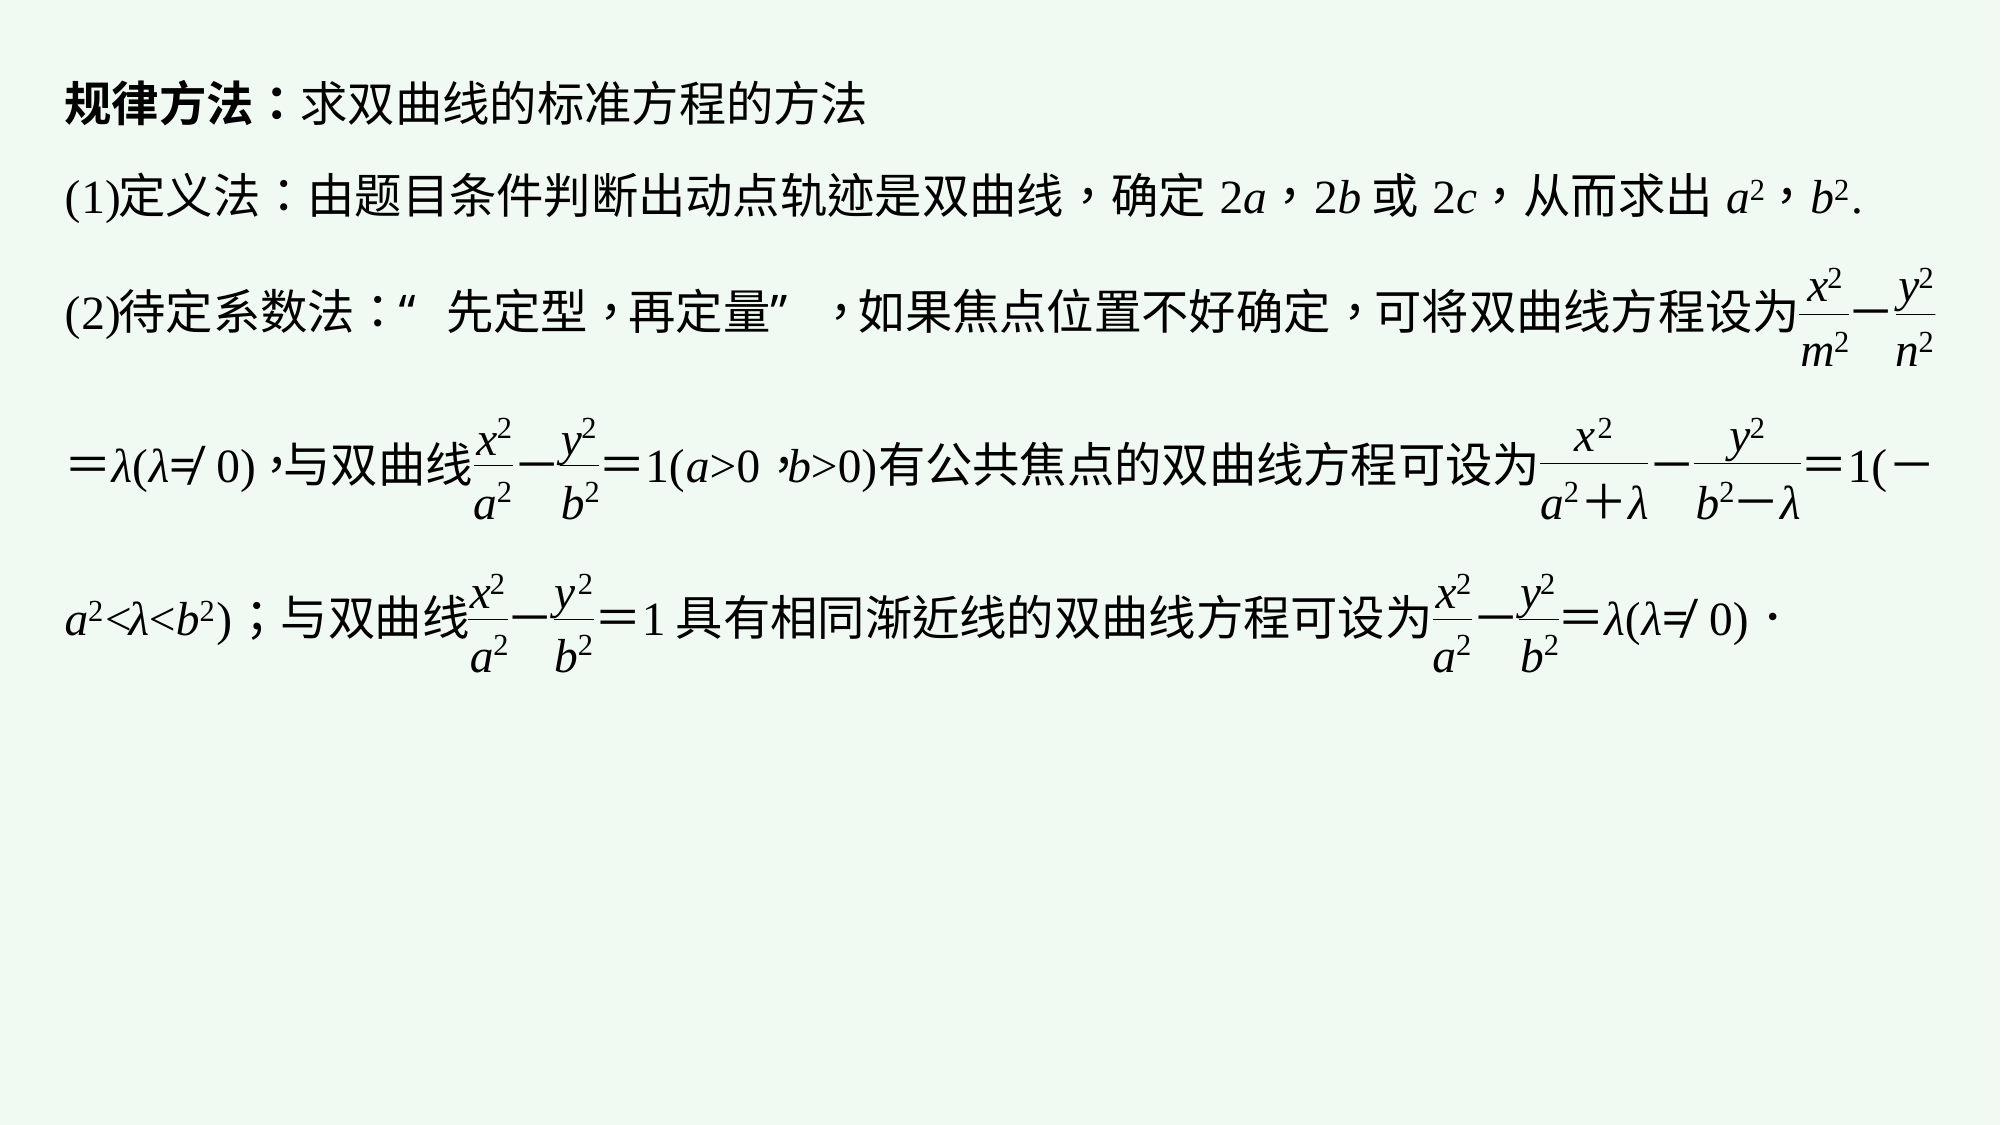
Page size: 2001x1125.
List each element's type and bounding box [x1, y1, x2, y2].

text_box [64, 73, 1936, 789]
